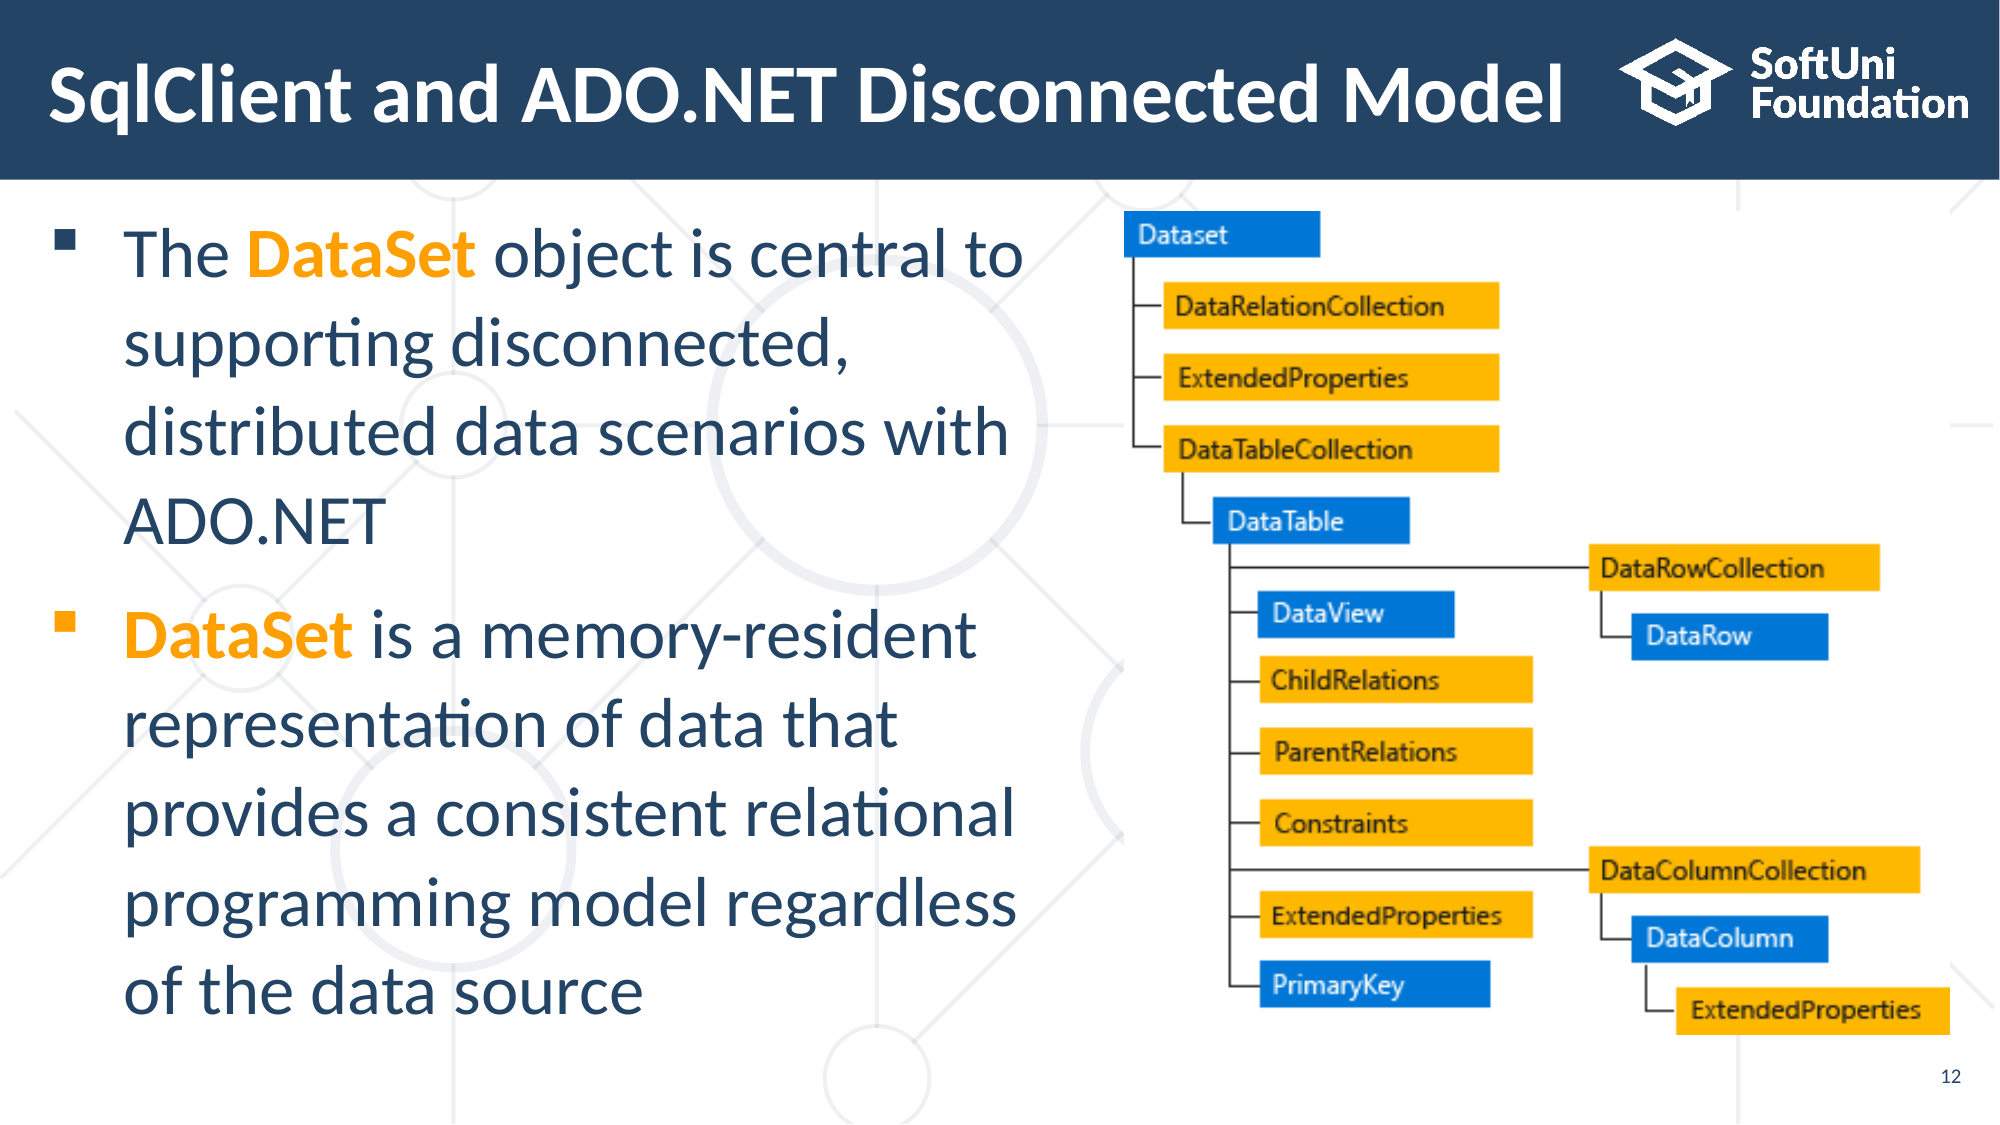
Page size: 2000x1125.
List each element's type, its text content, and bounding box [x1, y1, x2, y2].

picture [1618, 38, 1968, 126]
slide_number 12 [1896, 1049, 1968, 1101]
title SqlClient and ADO.NET Disconnected Model [31, 16, 1591, 162]
picture [1124, 211, 1950, 1035]
list The DataSet object is central to supporting disconnected, distributed data scenarios with ADO.NET DataSet is a memory-resident representation of data that provides a consistent relational programming model regardless of the data source [31, 196, 1100, 1050]
